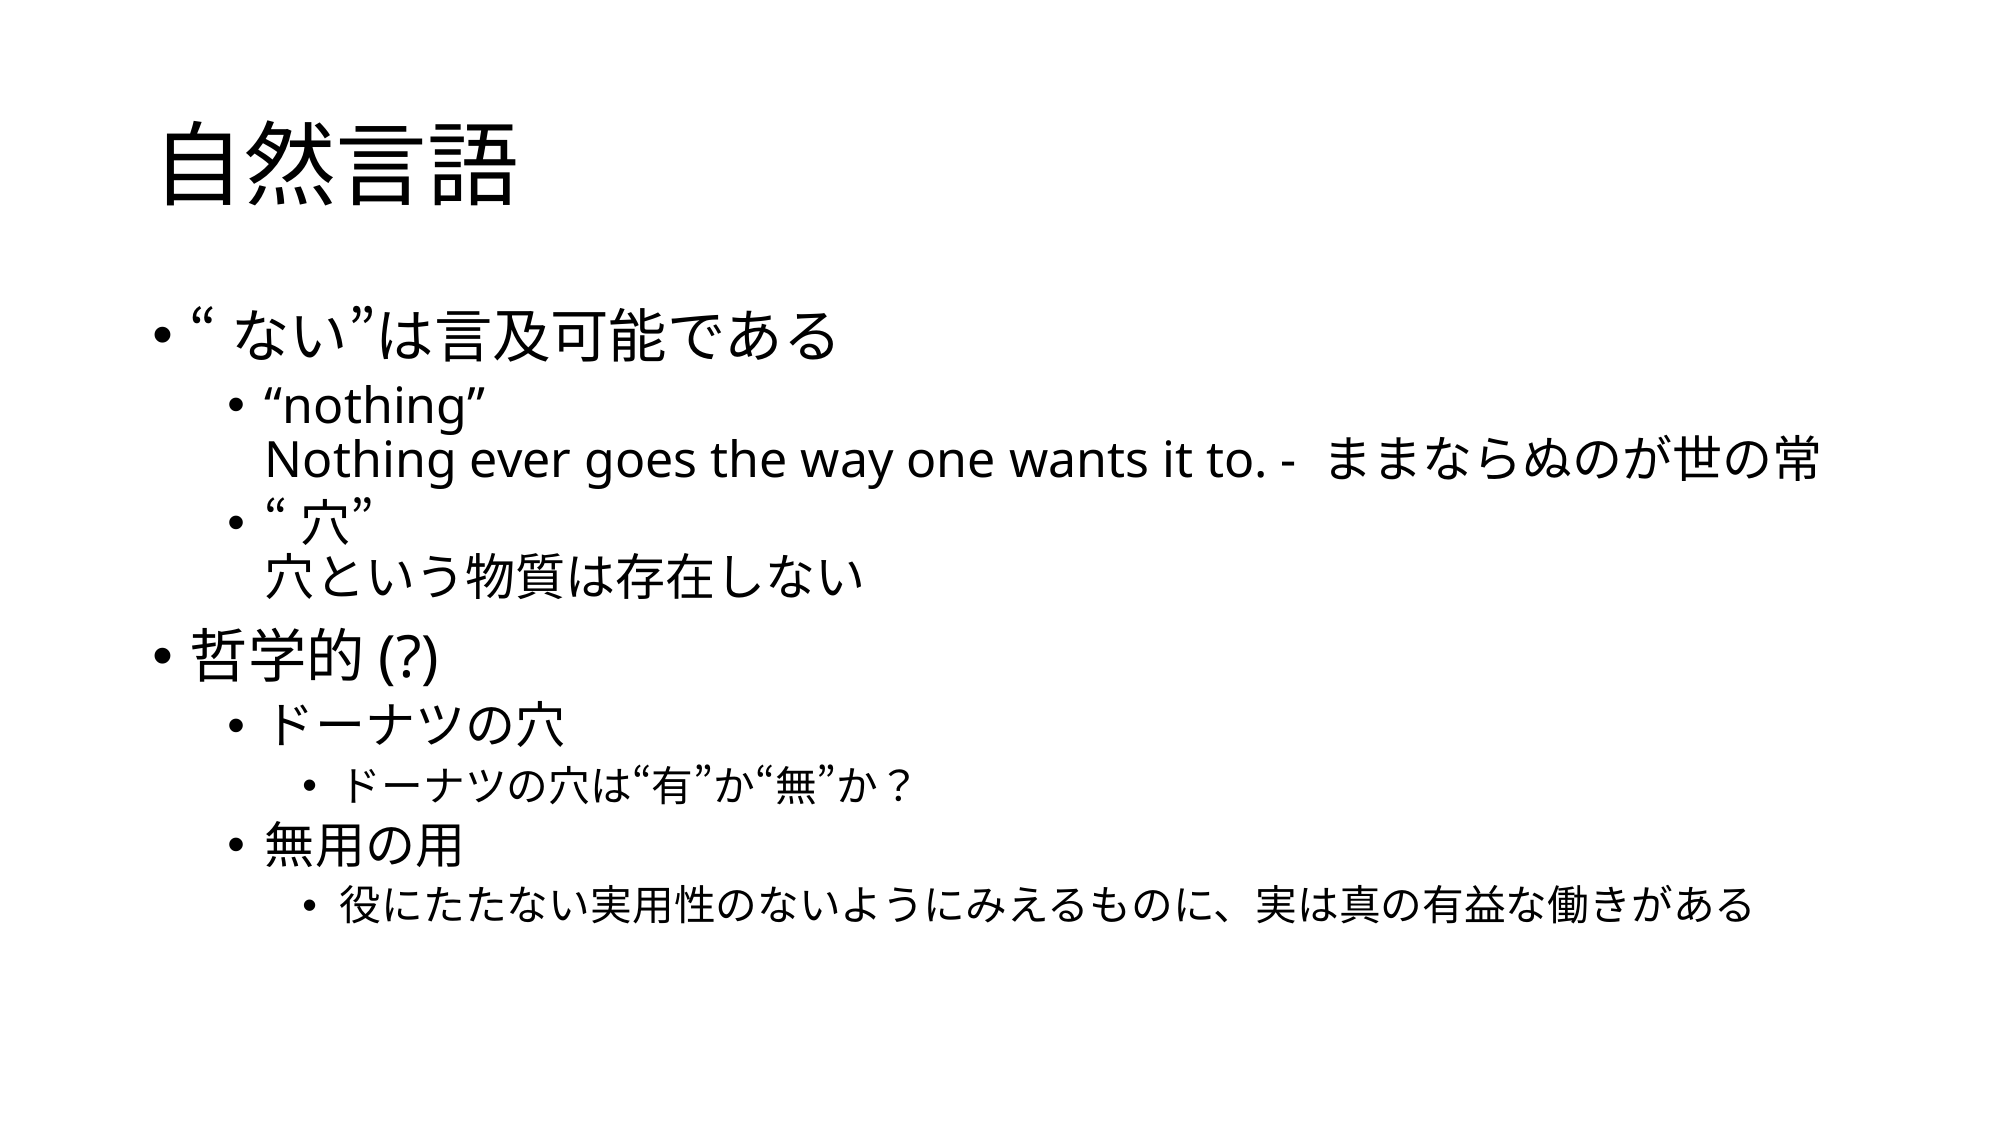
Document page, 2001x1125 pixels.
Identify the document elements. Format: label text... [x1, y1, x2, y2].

list “ない”は言及可能である “nothing” Nothing ever goes the way one wants it to. - ままならぬのが世の常 “穴” 穴という物質は存在しない 哲学的(?) ドーナツの穴 ドーナツの穴は“有”か“無”か？ 無用の用 役にたたない実用性のないようにみえるものに、実は真の有益な働きがある [137, 299, 1863, 1014]
title 自然言語 [137, 59, 1863, 278]
